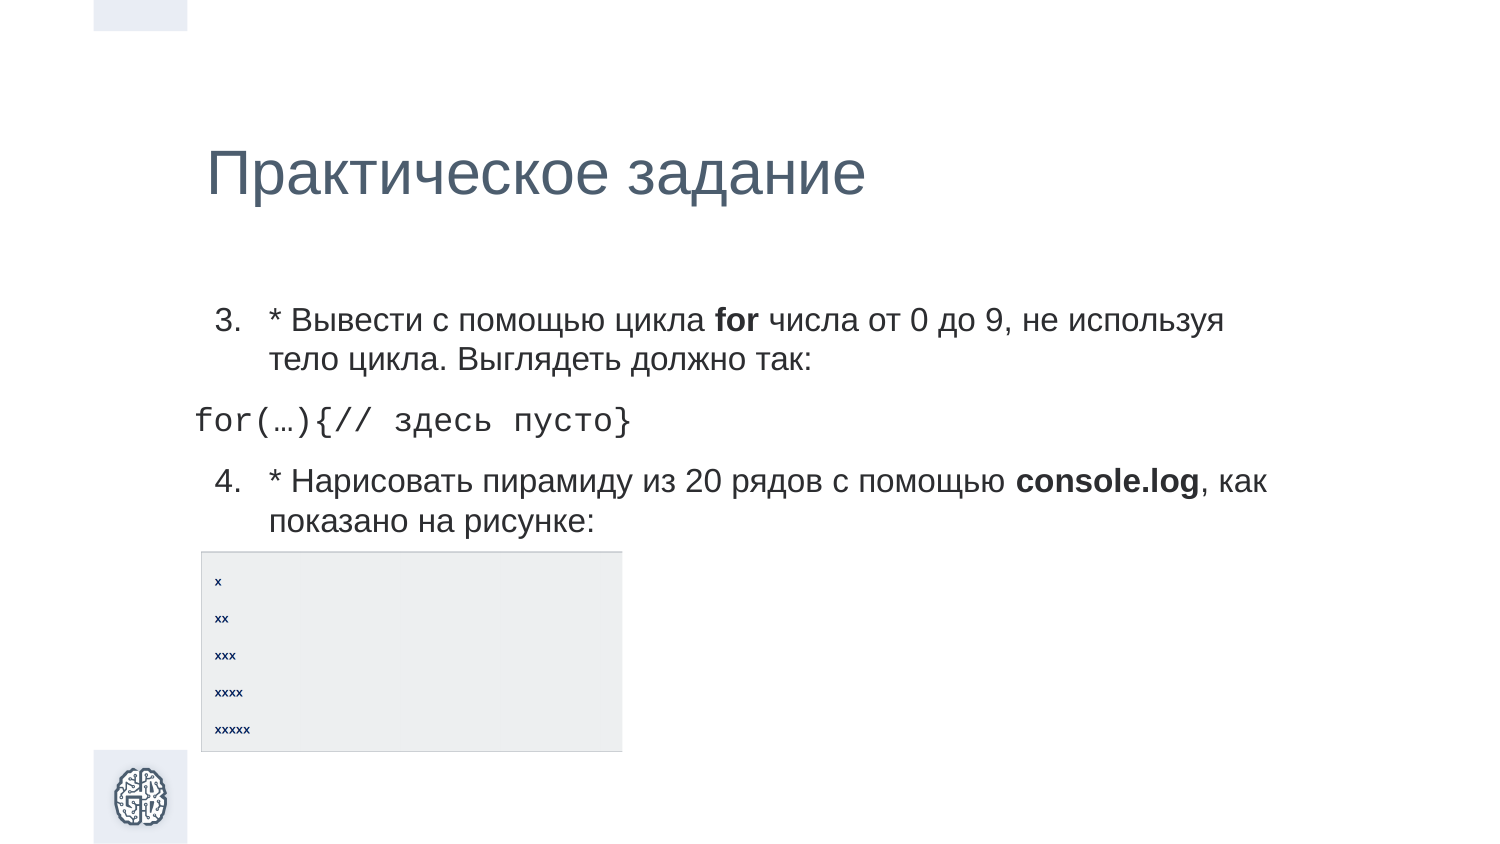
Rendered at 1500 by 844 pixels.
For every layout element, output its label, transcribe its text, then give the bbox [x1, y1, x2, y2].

picture [106, 760, 175, 834]
text_box * Вывести с помощью цикла for числа от 0 до 9, не используя тело цикла. Выглядеть должно так: for(…){// здесь пусто} * Нарисовать пирамиду из 20 рядов с помощью console.log, как показано на рисунке: [186, 284, 1311, 552]
picture [200, 551, 623, 752]
title Практическое задание [186, 94, 1311, 244]
